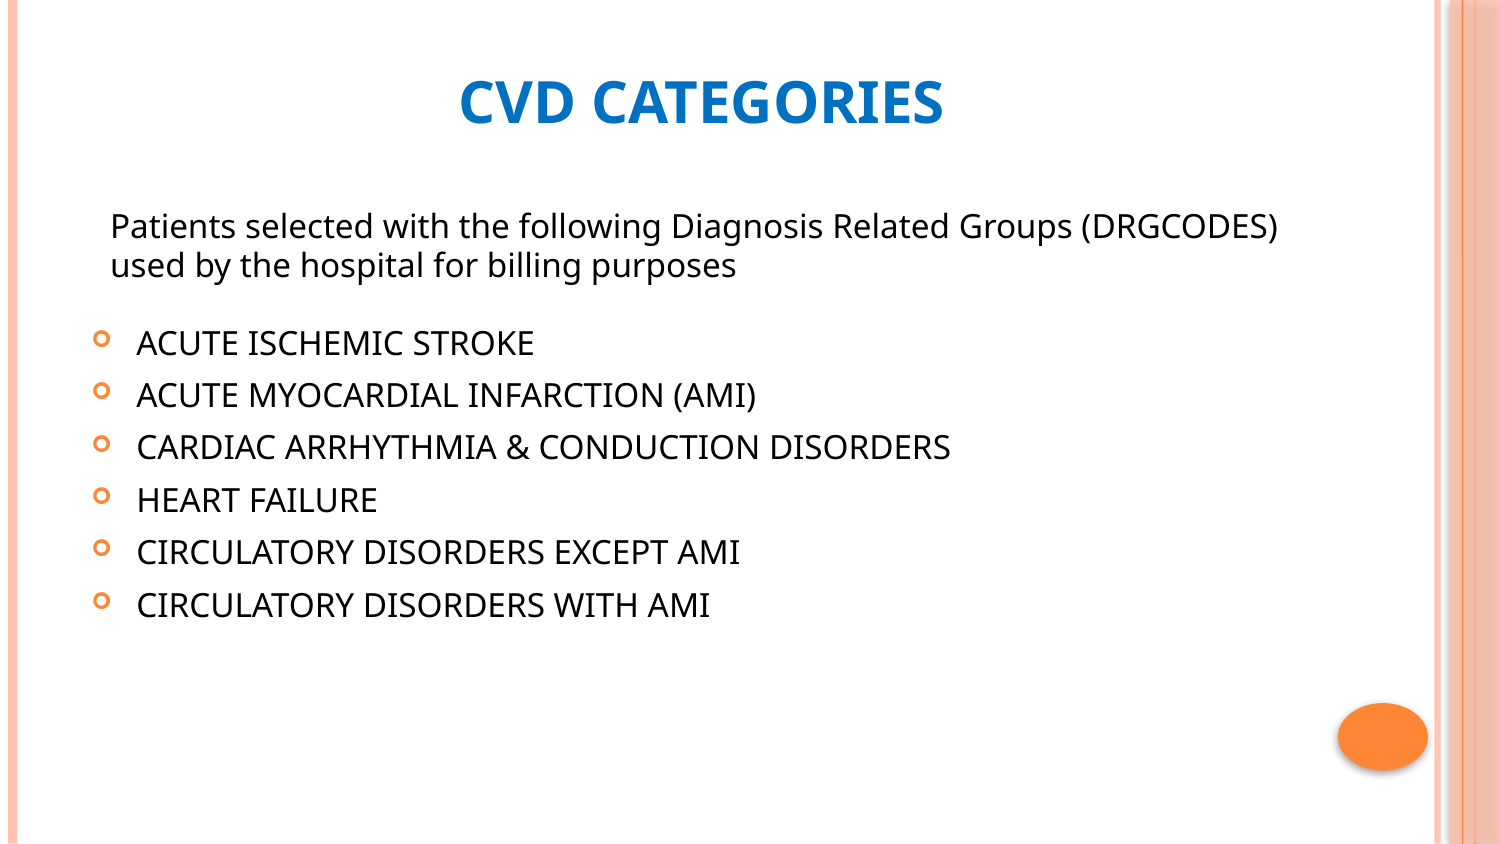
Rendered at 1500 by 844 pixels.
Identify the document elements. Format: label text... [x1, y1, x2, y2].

title CVD Categories [76, 55, 1327, 143]
list Patients selected with the following Diagnosis Related Groups (DRGCODES) used by the hospital for billing purposes ACUTE ISCHEMIC STROKE ACUTE MYOCARDIAL INFARCTION (AMI) CARDIAC ARRHYTHMIA & CONDUCTION DISORDERS HEART FAILURE CIRCULATORY DISORDERS EXCEPT AMI CIRCULATORY DISORDERS WITH AMI [76, 197, 1327, 786]
